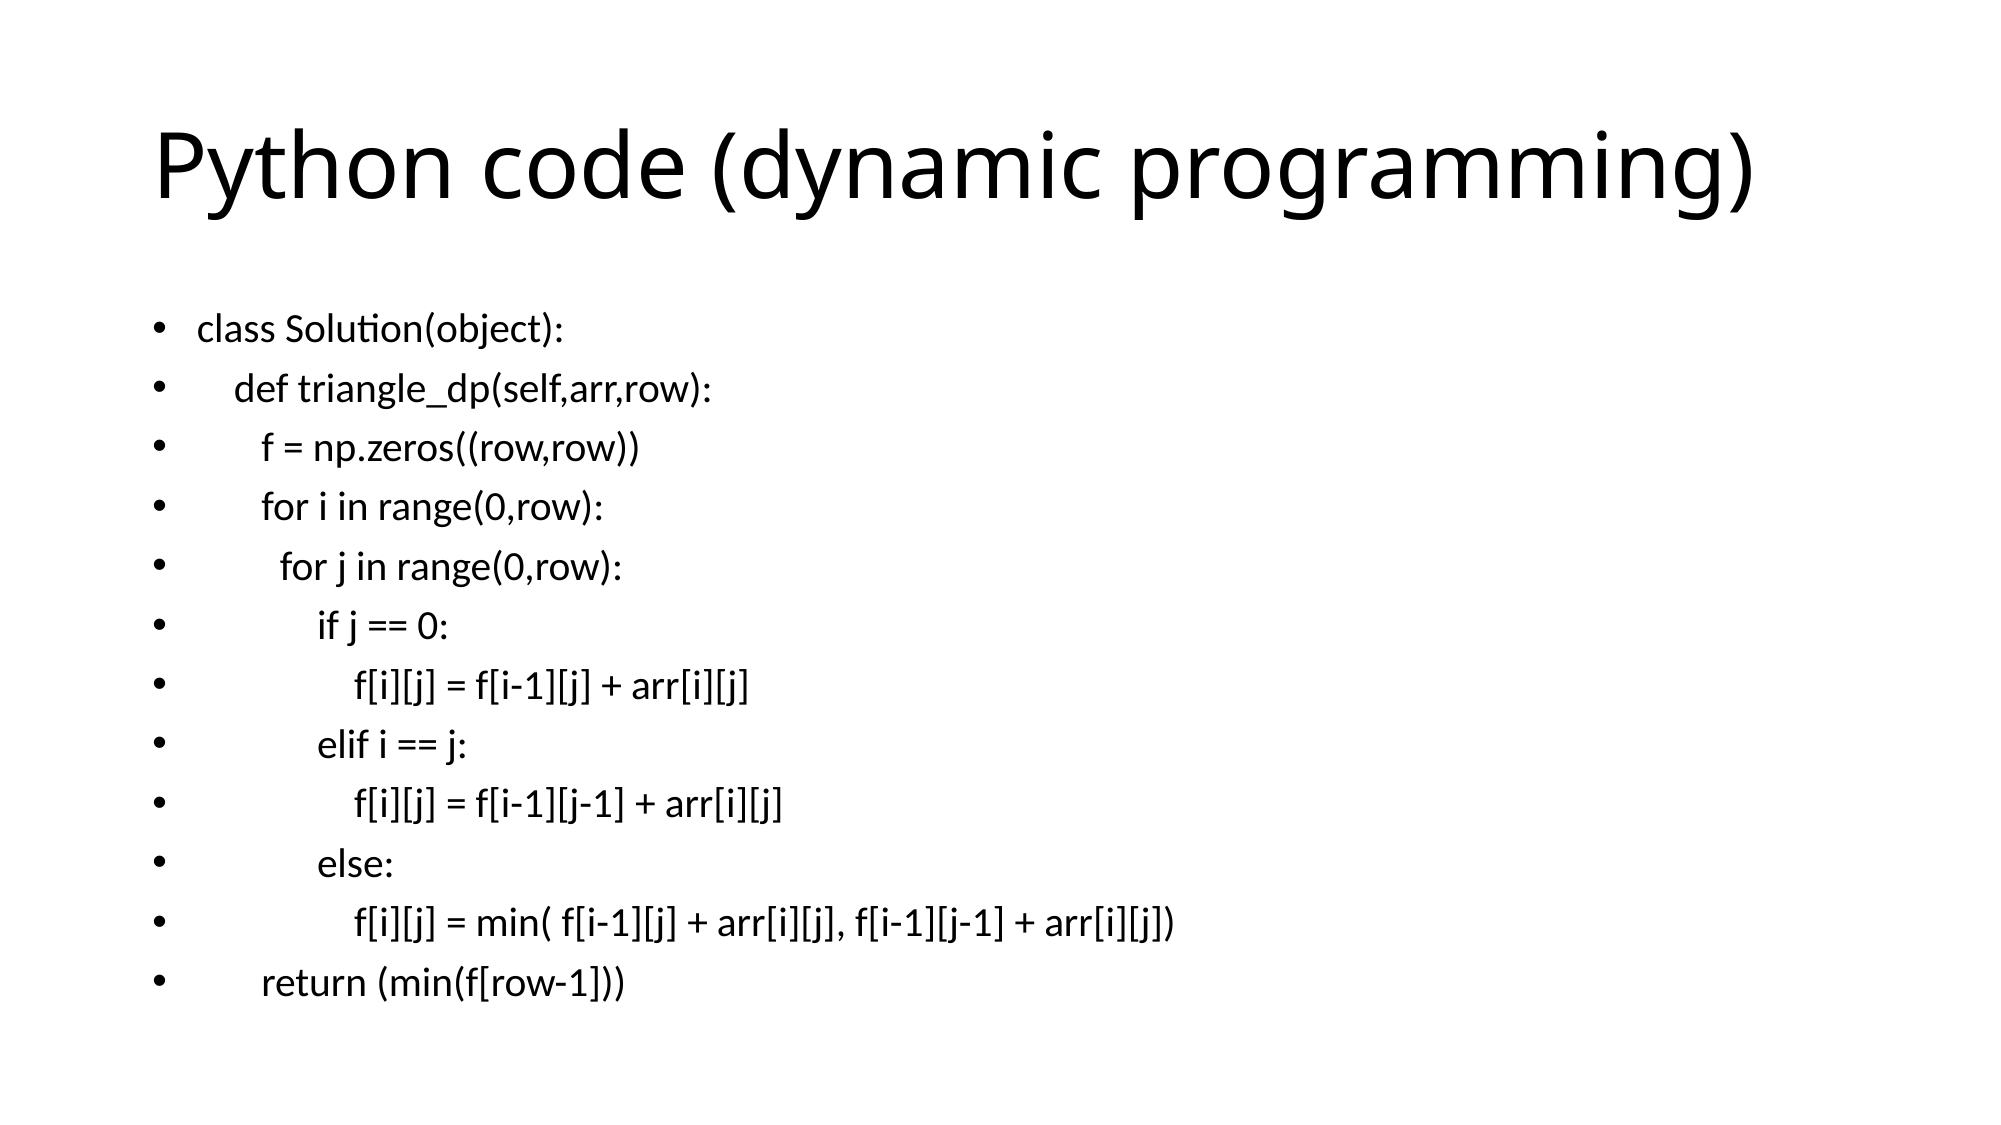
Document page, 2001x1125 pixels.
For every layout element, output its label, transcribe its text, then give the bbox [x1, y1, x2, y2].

title Python code (dynamic programming) [137, 59, 1863, 278]
list class Solution(object): def triangle_dp(self,arr,row): f = np.zeros((row,row)) for i in range(0,row): for j in range(0,row): if j == 0: f[i][j] = f[i-1][j] + arr[i][j] elif i == j: f[i][j] = f[i-1][j-1] + arr[i][j] else: f[i][j] = min( f[i-1][j] + arr[i][j], f[i-1][j-1] + arr[i][j]) return (min(f[row-1])) [137, 299, 1863, 1014]
